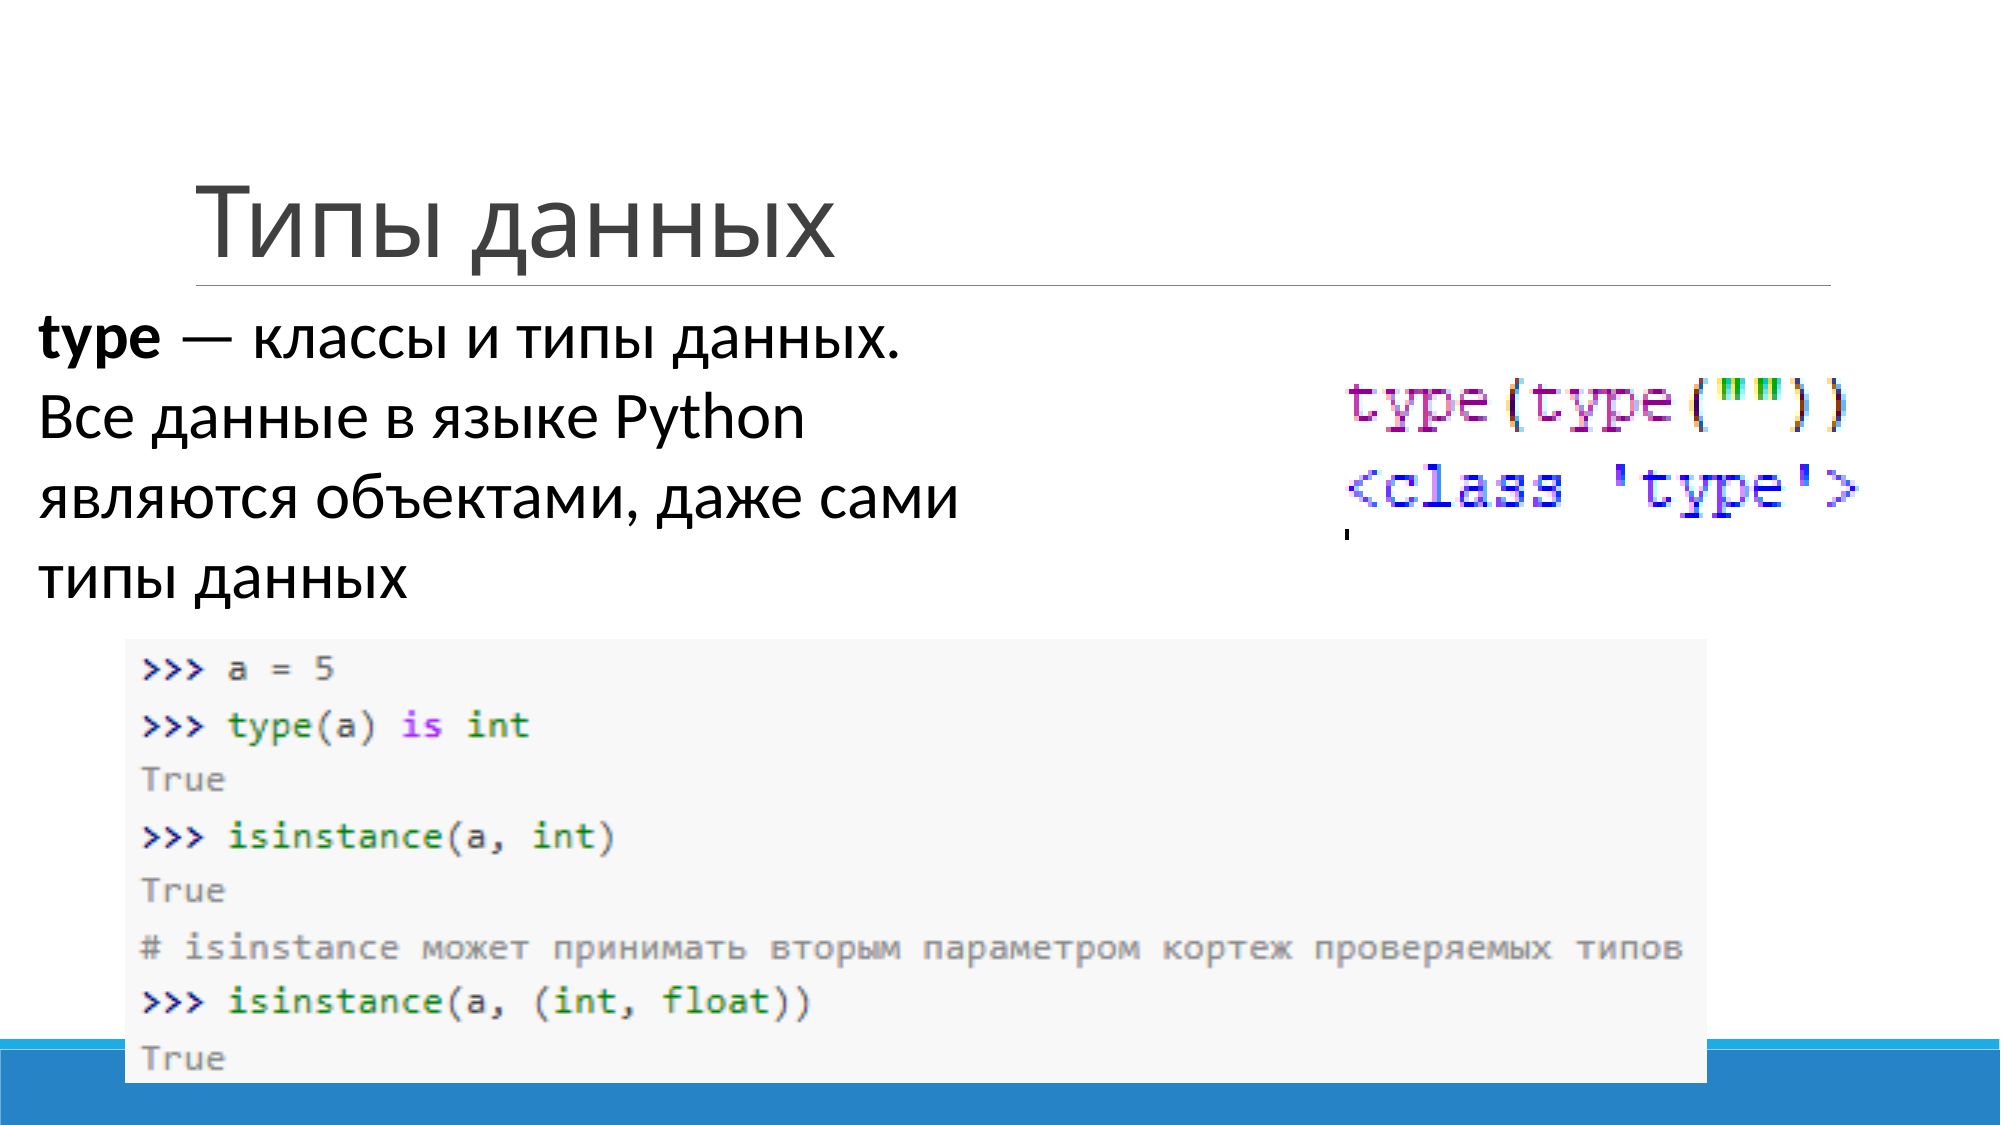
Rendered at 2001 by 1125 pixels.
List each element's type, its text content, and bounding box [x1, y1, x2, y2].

title Типы данных [180, 47, 1830, 285]
picture [124, 639, 1707, 1084]
picture [1327, 368, 1915, 540]
text_box type — классы и типы данных. Все данные в языке Python являются объектами, даже сами типы данных [23, 284, 1084, 620]
